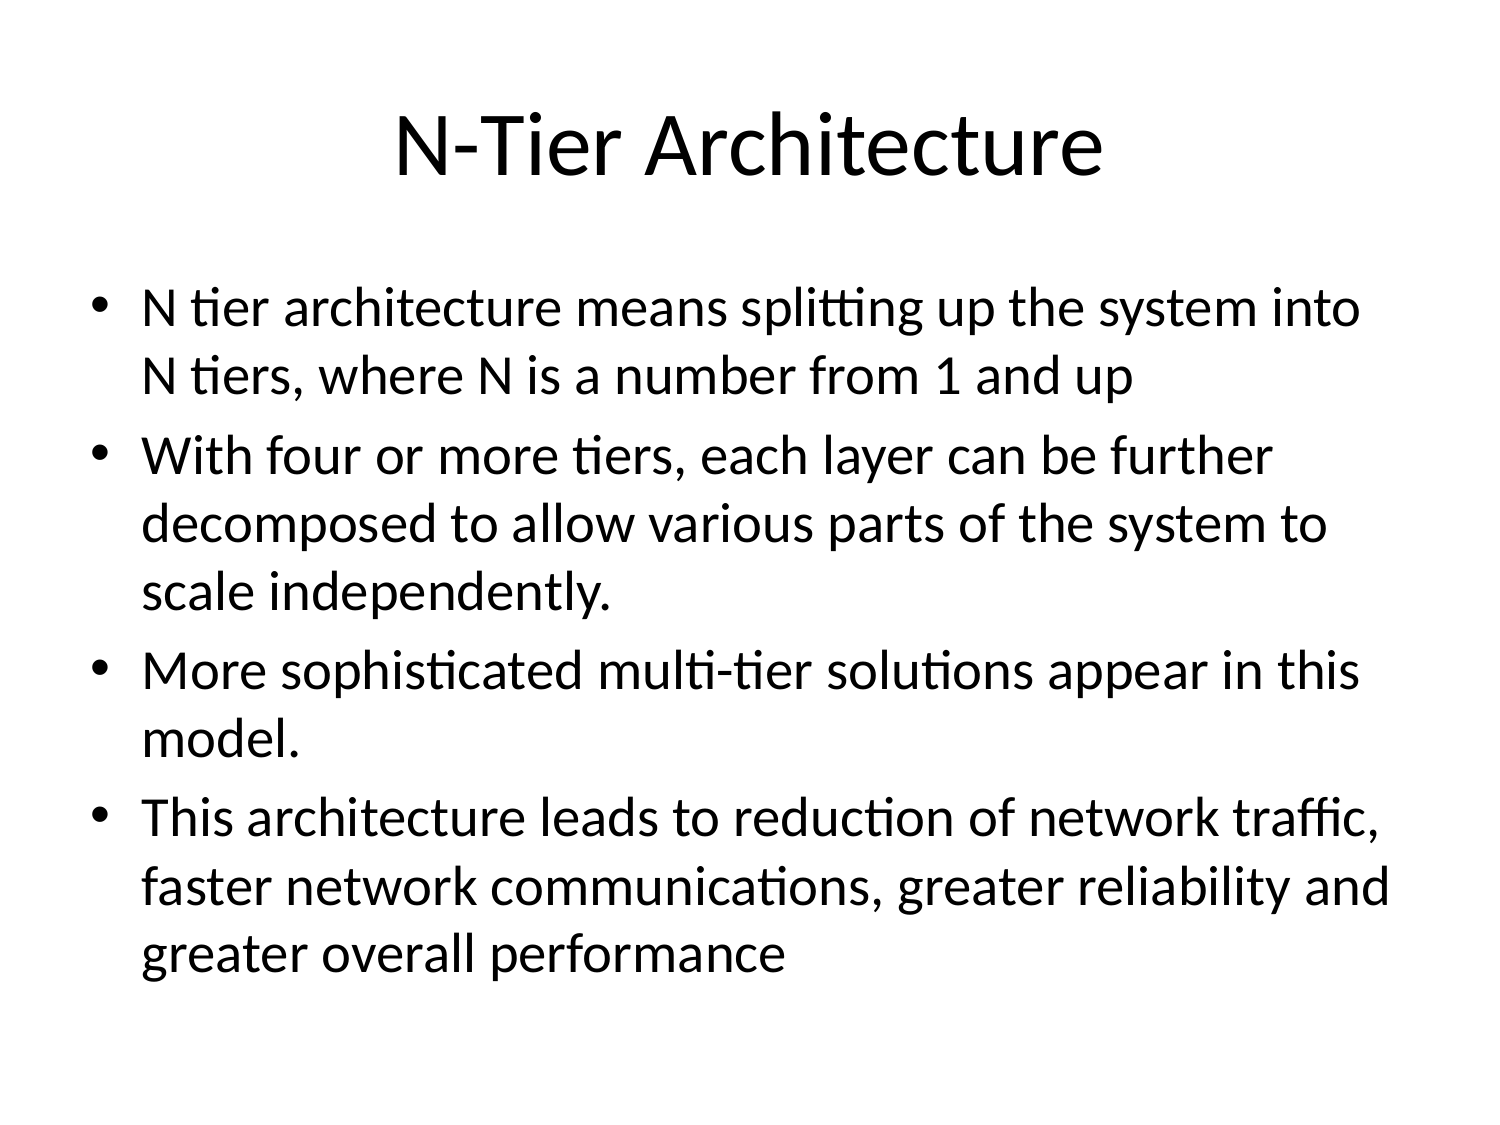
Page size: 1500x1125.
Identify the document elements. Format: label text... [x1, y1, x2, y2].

title N-Tier Architecture [75, 45, 1425, 233]
list N tier architecture means splitting up the system into N tiers, where N is a number from 1 and up With four or more tiers, each layer can be further decomposed to allow various parts of the system to scale independently. More sophisticated multi-tier solutions appear in this model. This architecture leads to reduction of network traffic, faster network communications, greater reliability and greater overall performance [75, 262, 1425, 1005]
